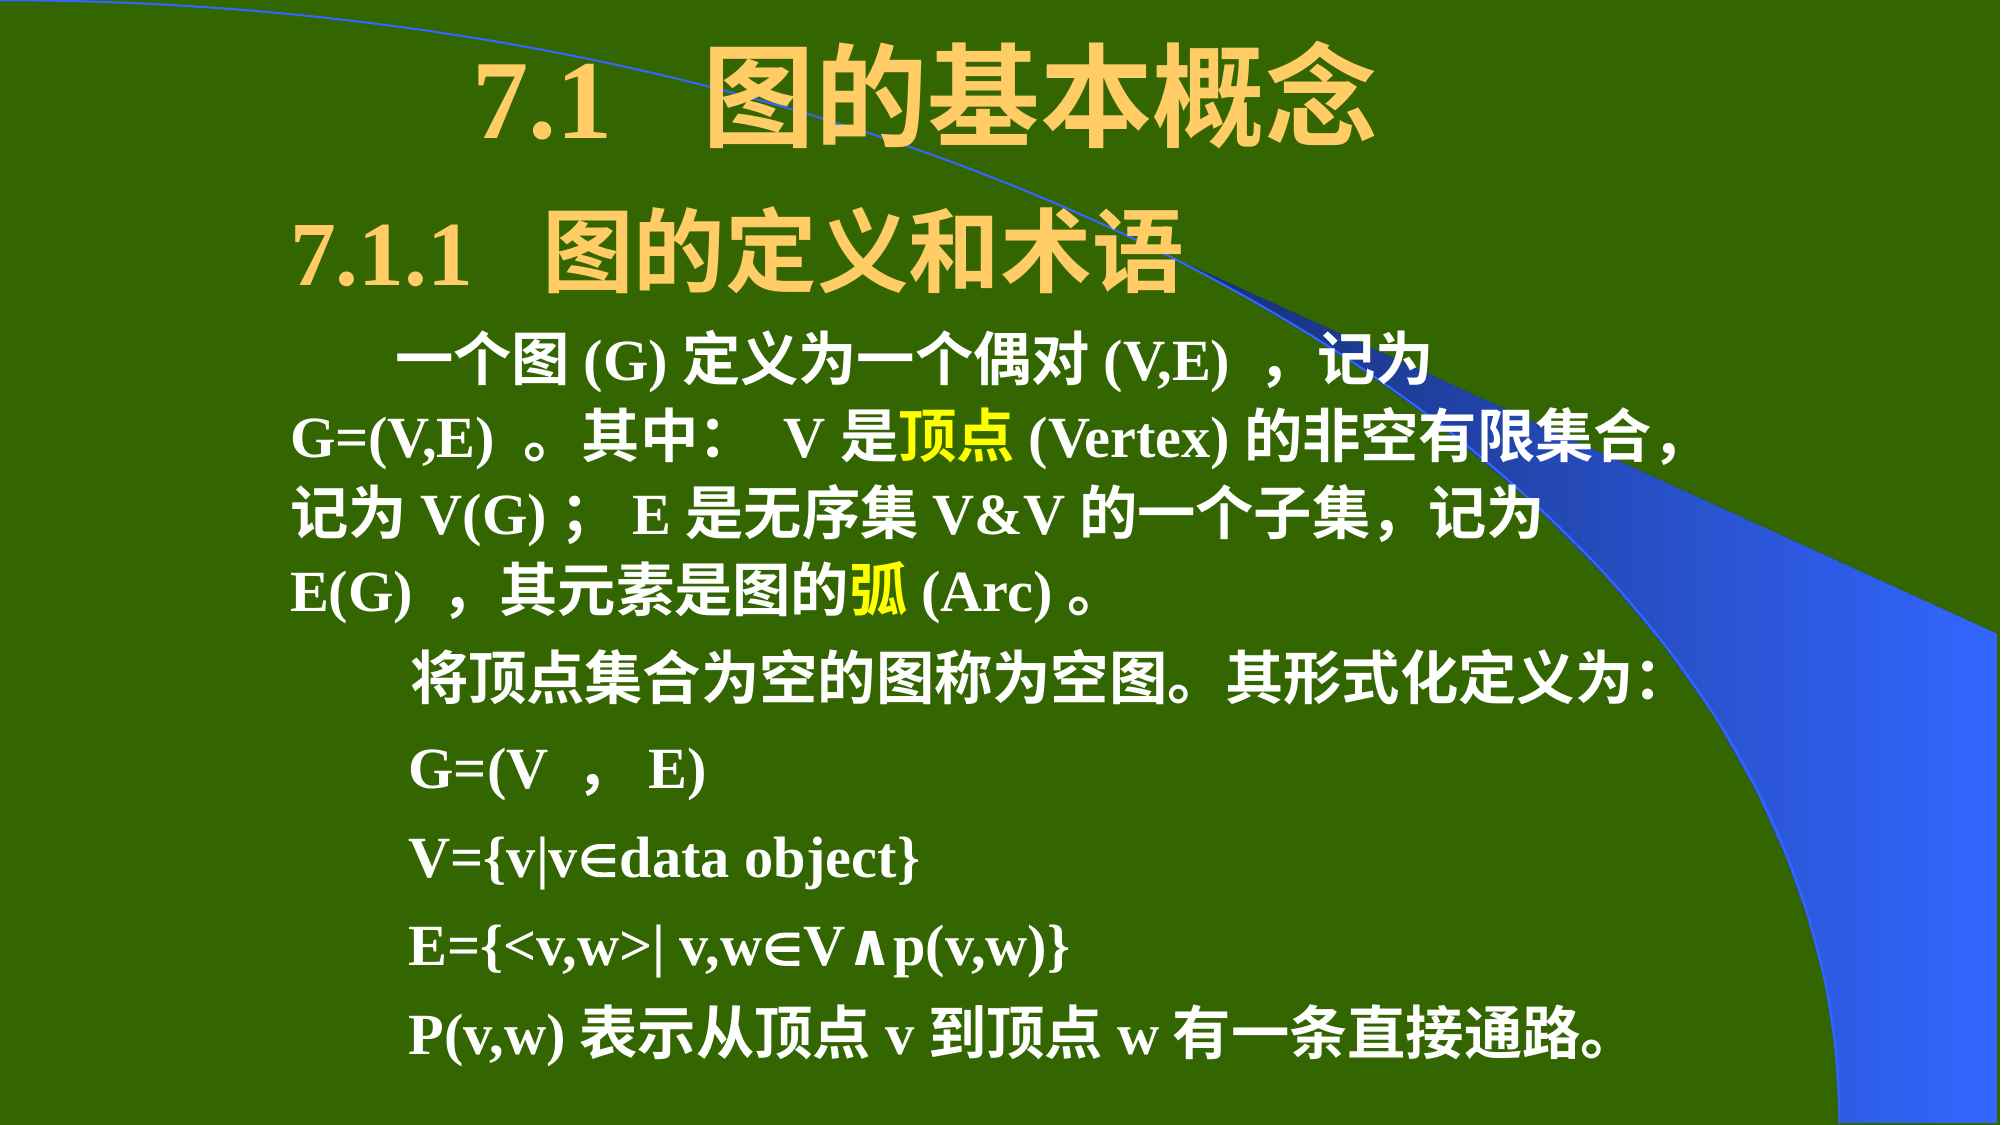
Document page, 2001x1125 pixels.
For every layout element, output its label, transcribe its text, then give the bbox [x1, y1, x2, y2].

title 7.1 图的基本概念 [375, 24, 1475, 163]
list 7.1.1 图的定义和术语 一个图(G)定义为一个偶对(V,E) ，记为G=(V,E) 。其中： V是顶点(Vertex)的非空有限集合，记为V(G)；E是无序集V&V的一个子集，记为E(G) ，其元素是图的弧(Arc)。 将顶点集合为空的图称为空图。其形式化定义为： G=(V ，E) V={v|vdata object} E={<v,w>| v,wV∧p(v,w)} P(v,w)表示从顶点v到顶点w有一条直接通路。 [275, 174, 1725, 1094]
